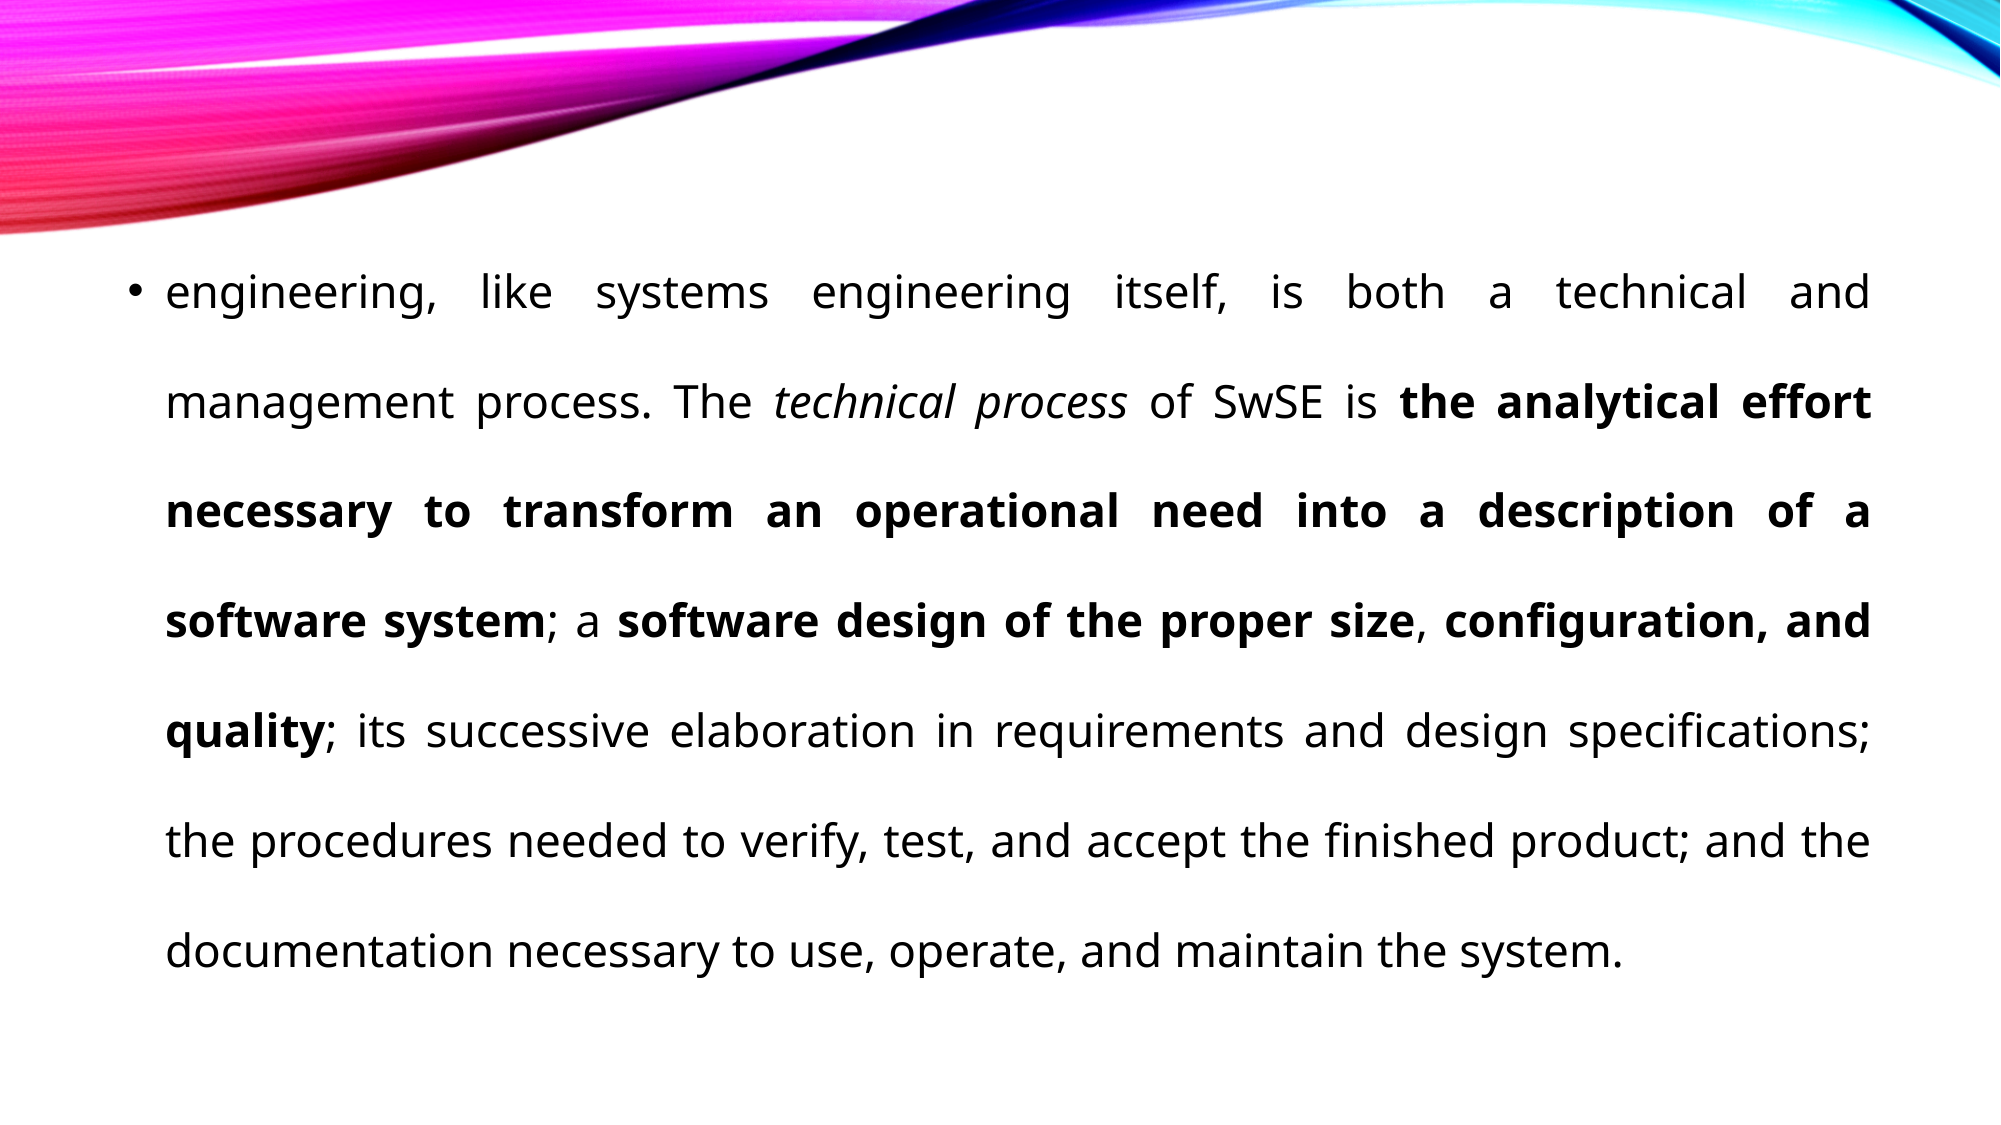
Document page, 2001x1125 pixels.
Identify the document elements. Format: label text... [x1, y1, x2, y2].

picture [0, 0, 2000, 237]
list engineering, like systems engineering itself, is both a technical and management process. The technical process of SwSE is the analytical effort necessary to transform an operational need into a description of a software system; a software design of the proper size, configuration, and quality; its successive elaboration in requirements and design specifications; the procedures needed to verify, test, and accept the finished product; and the documentation necessary to use, operate, and maintain the system. [112, 200, 1888, 1064]
picture [1890, 0, 2000, 75]
picture [1910, 0, 2000, 45]
